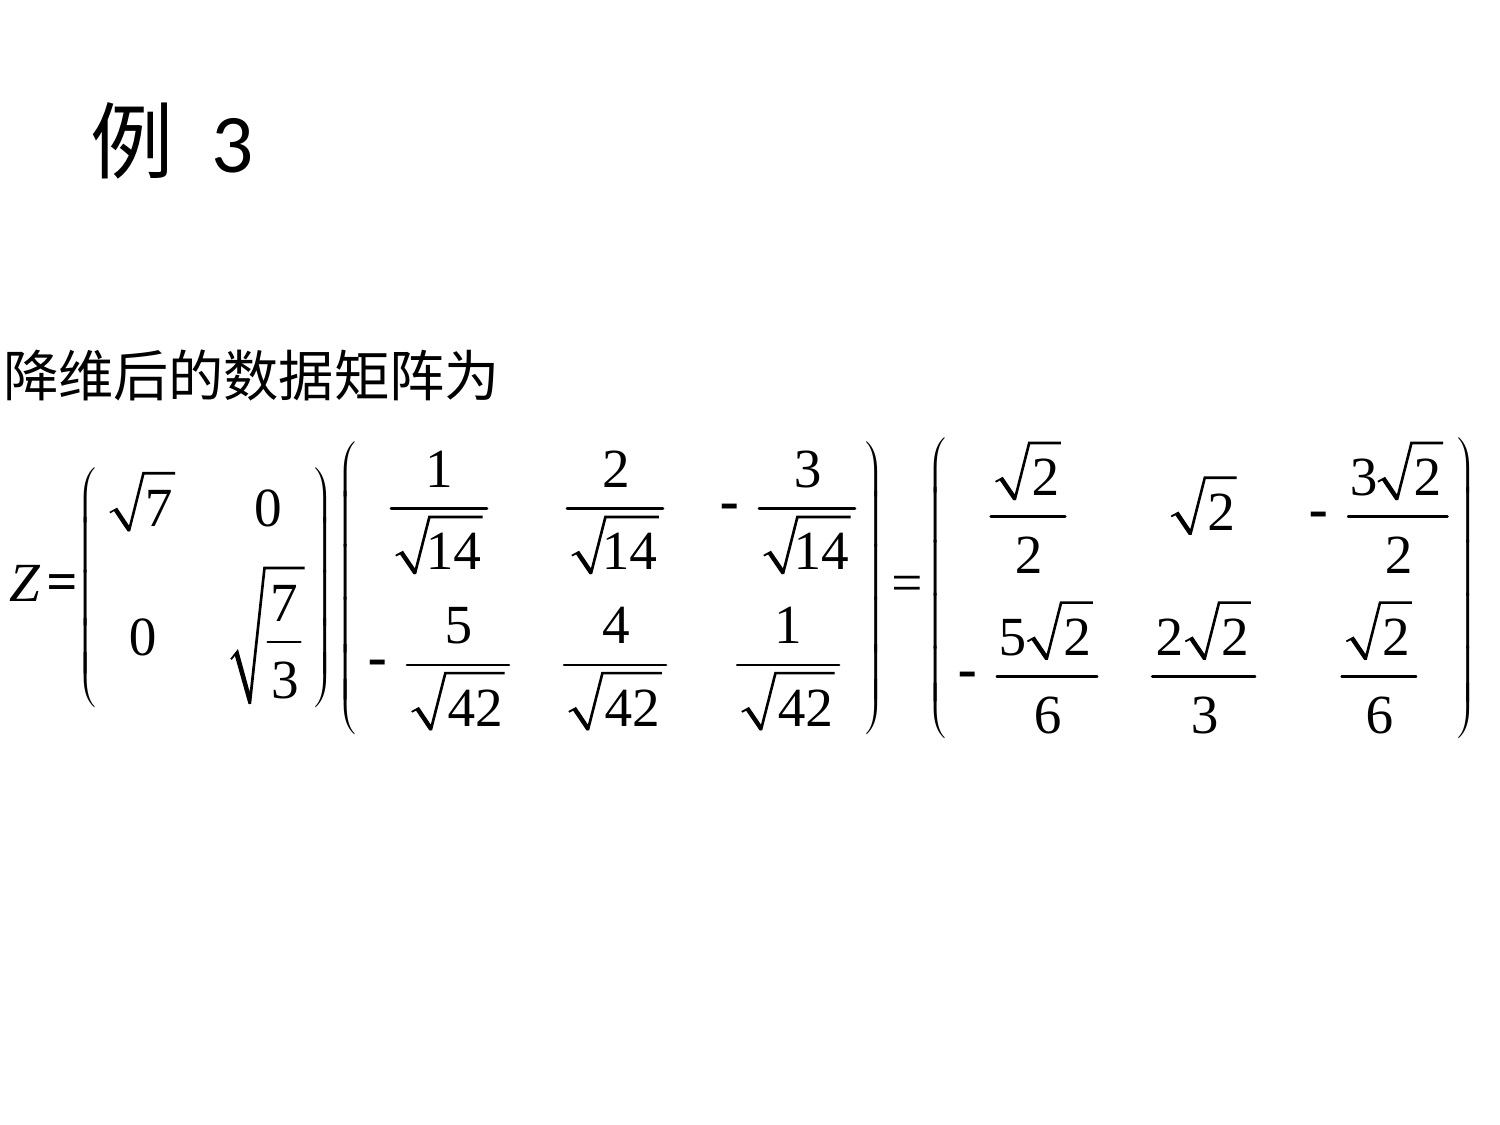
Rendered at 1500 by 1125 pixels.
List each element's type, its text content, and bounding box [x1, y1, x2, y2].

title 例 3 [75, 45, 1425, 233]
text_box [0, 337, 1485, 752]
